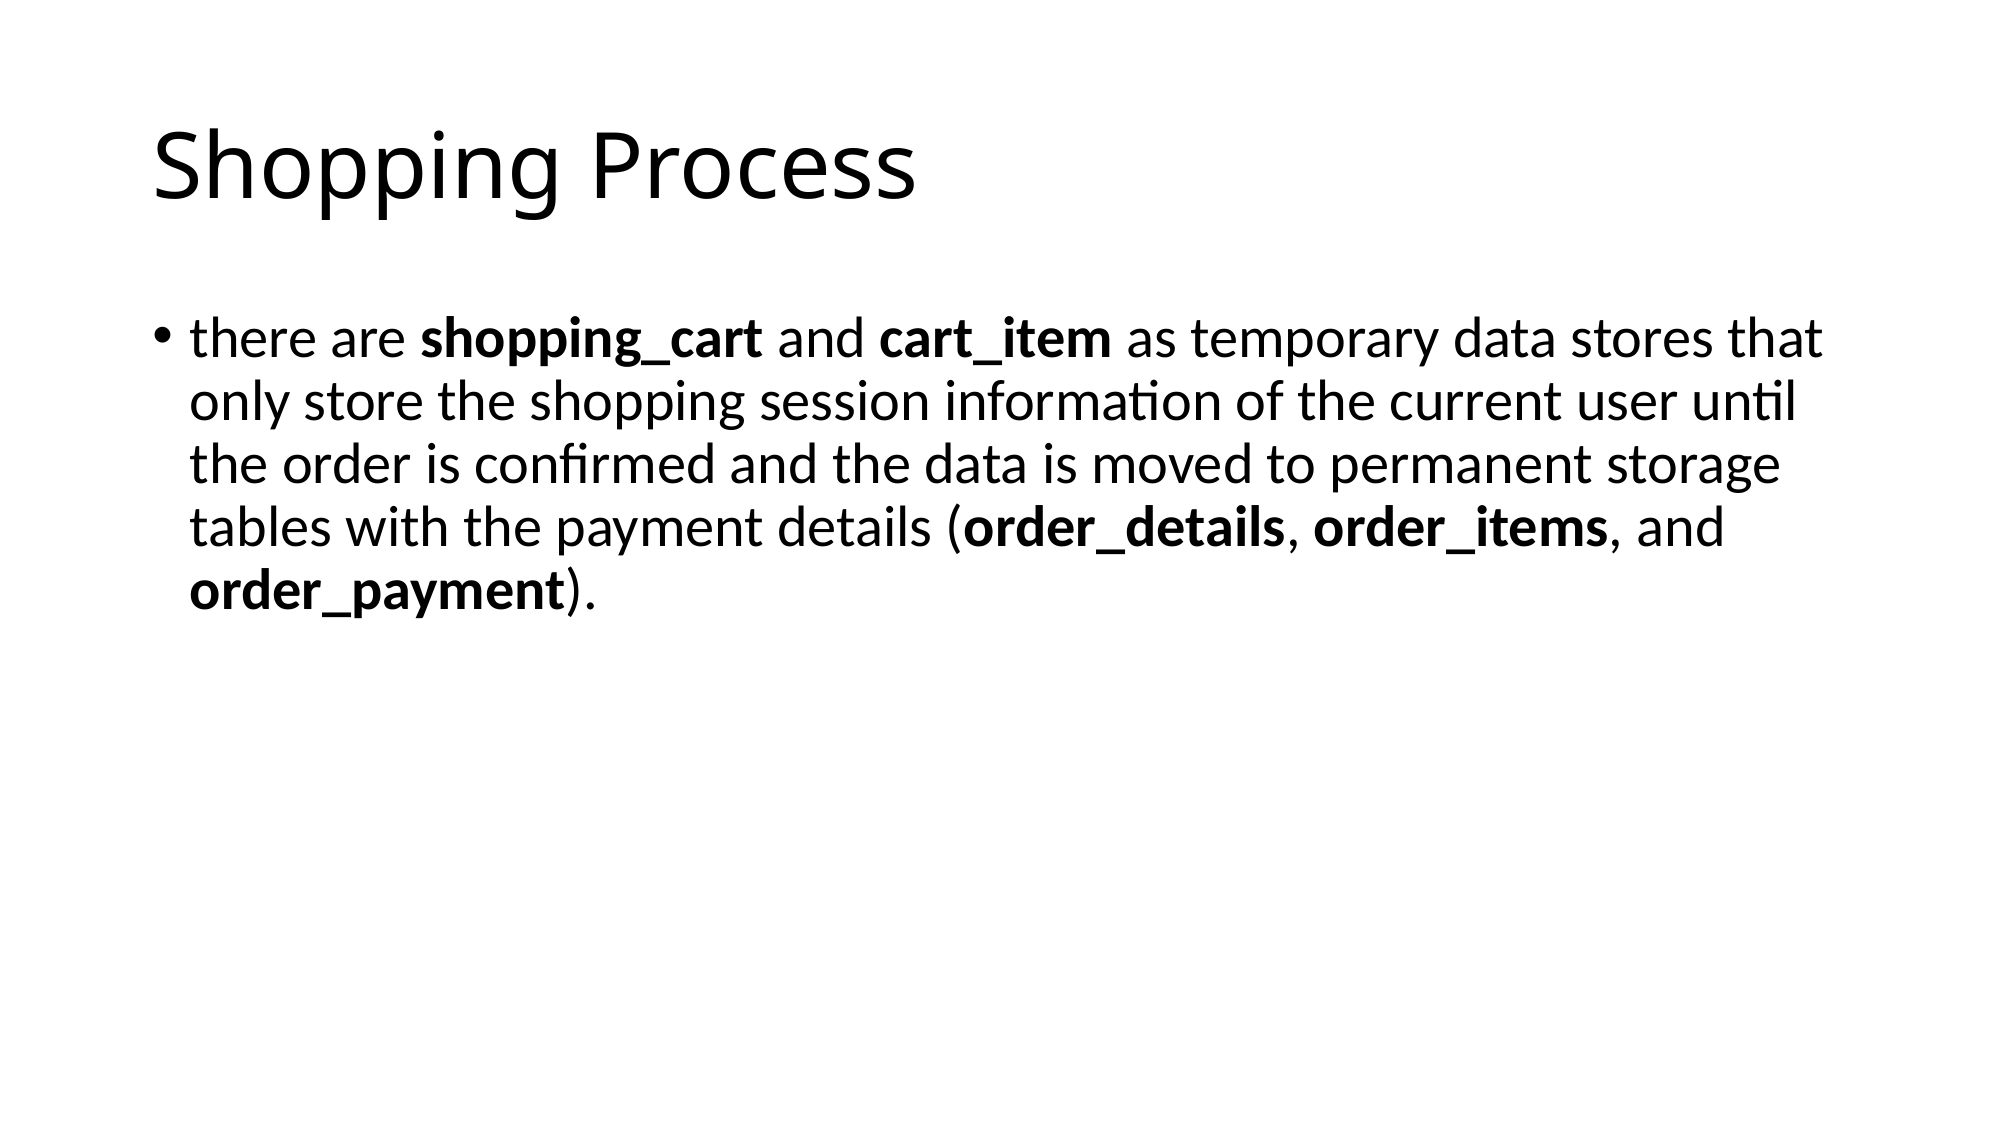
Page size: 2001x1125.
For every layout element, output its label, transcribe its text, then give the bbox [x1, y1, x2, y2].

title Shopping Process [137, 59, 1863, 278]
list there are shopping_cart and cart_item as temporary data stores that only store the shopping session information of the current user until the order is confirmed and the data is moved to permanent storage tables with the payment details (order_details, order_items, and order_payment). [137, 299, 1863, 1014]
